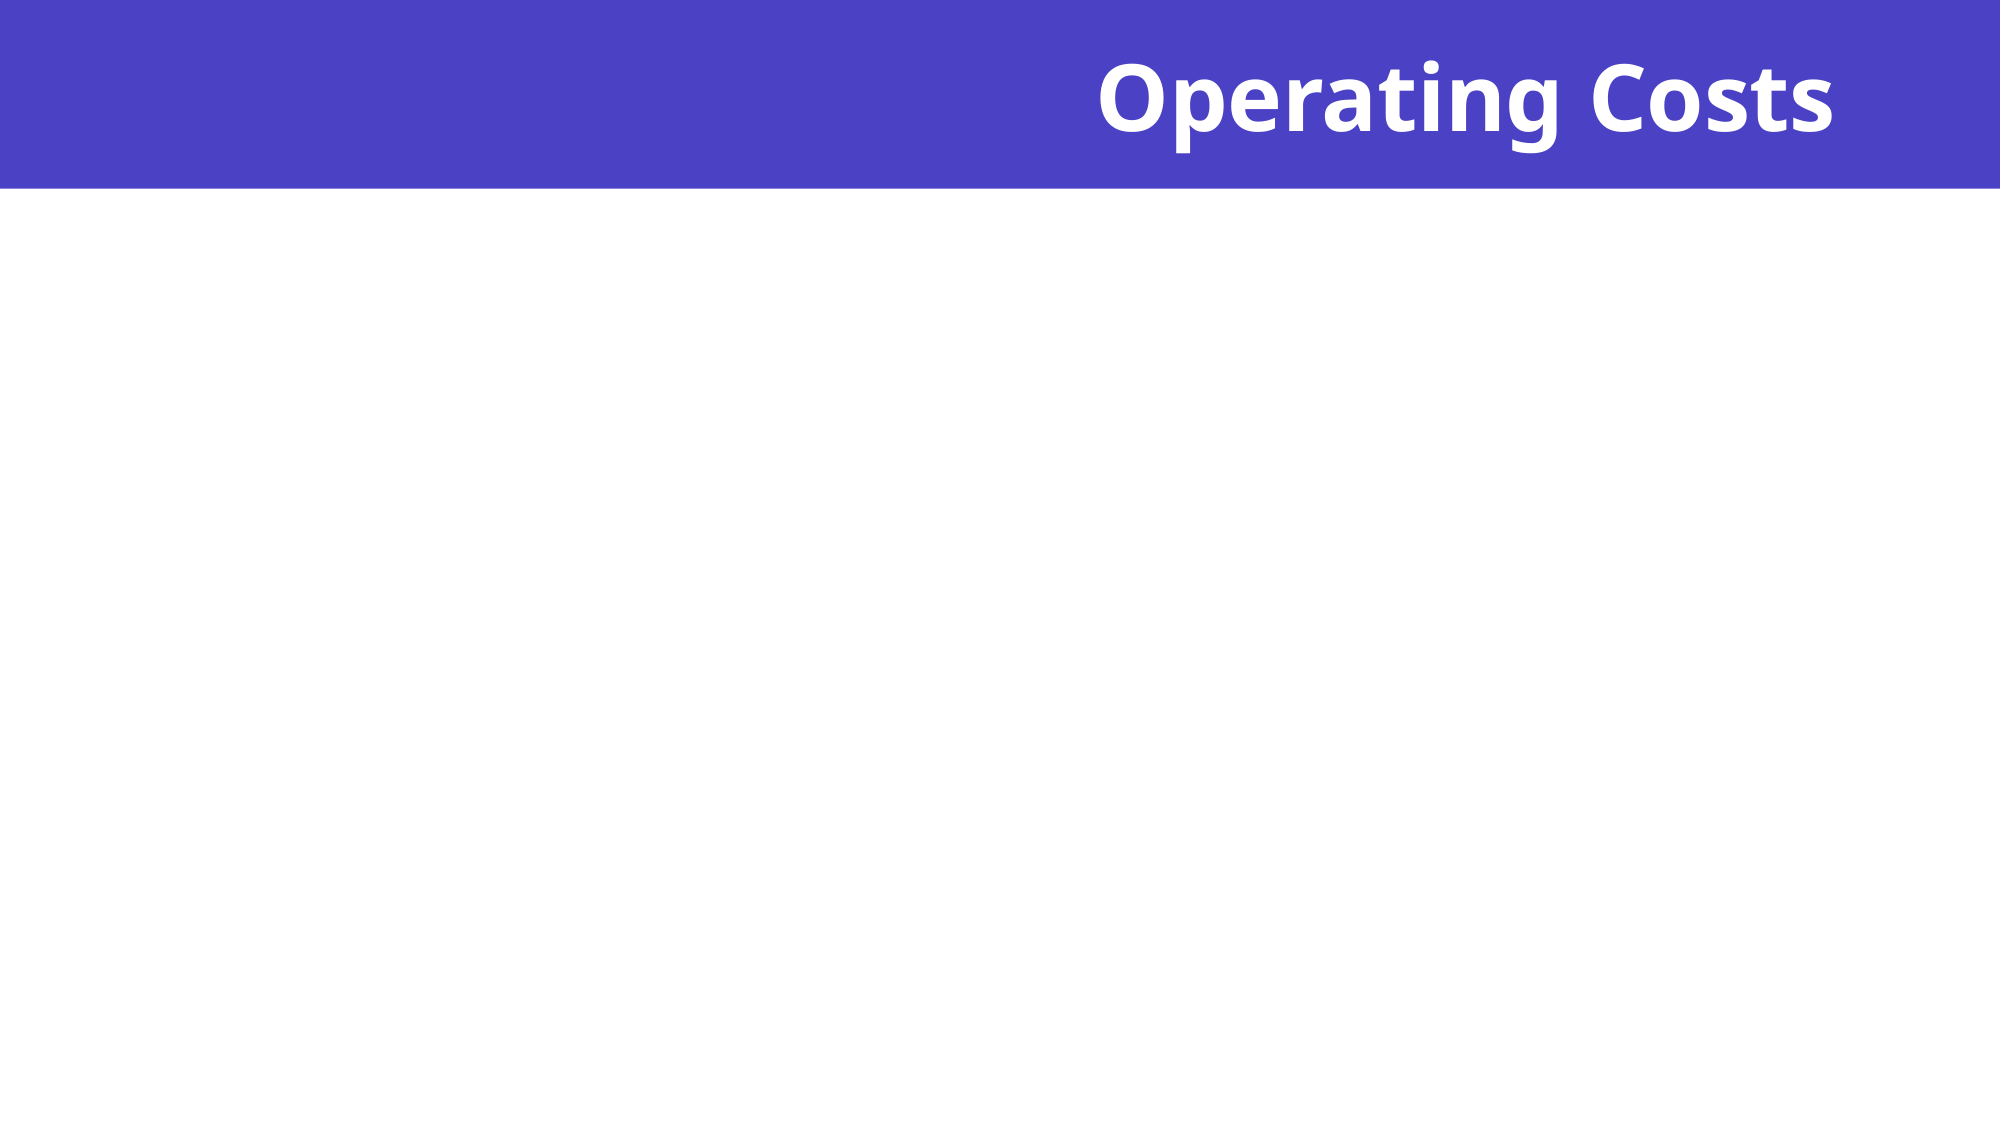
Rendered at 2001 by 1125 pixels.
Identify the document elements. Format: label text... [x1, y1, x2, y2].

title Operating Costs [204, 31, 1852, 159]
